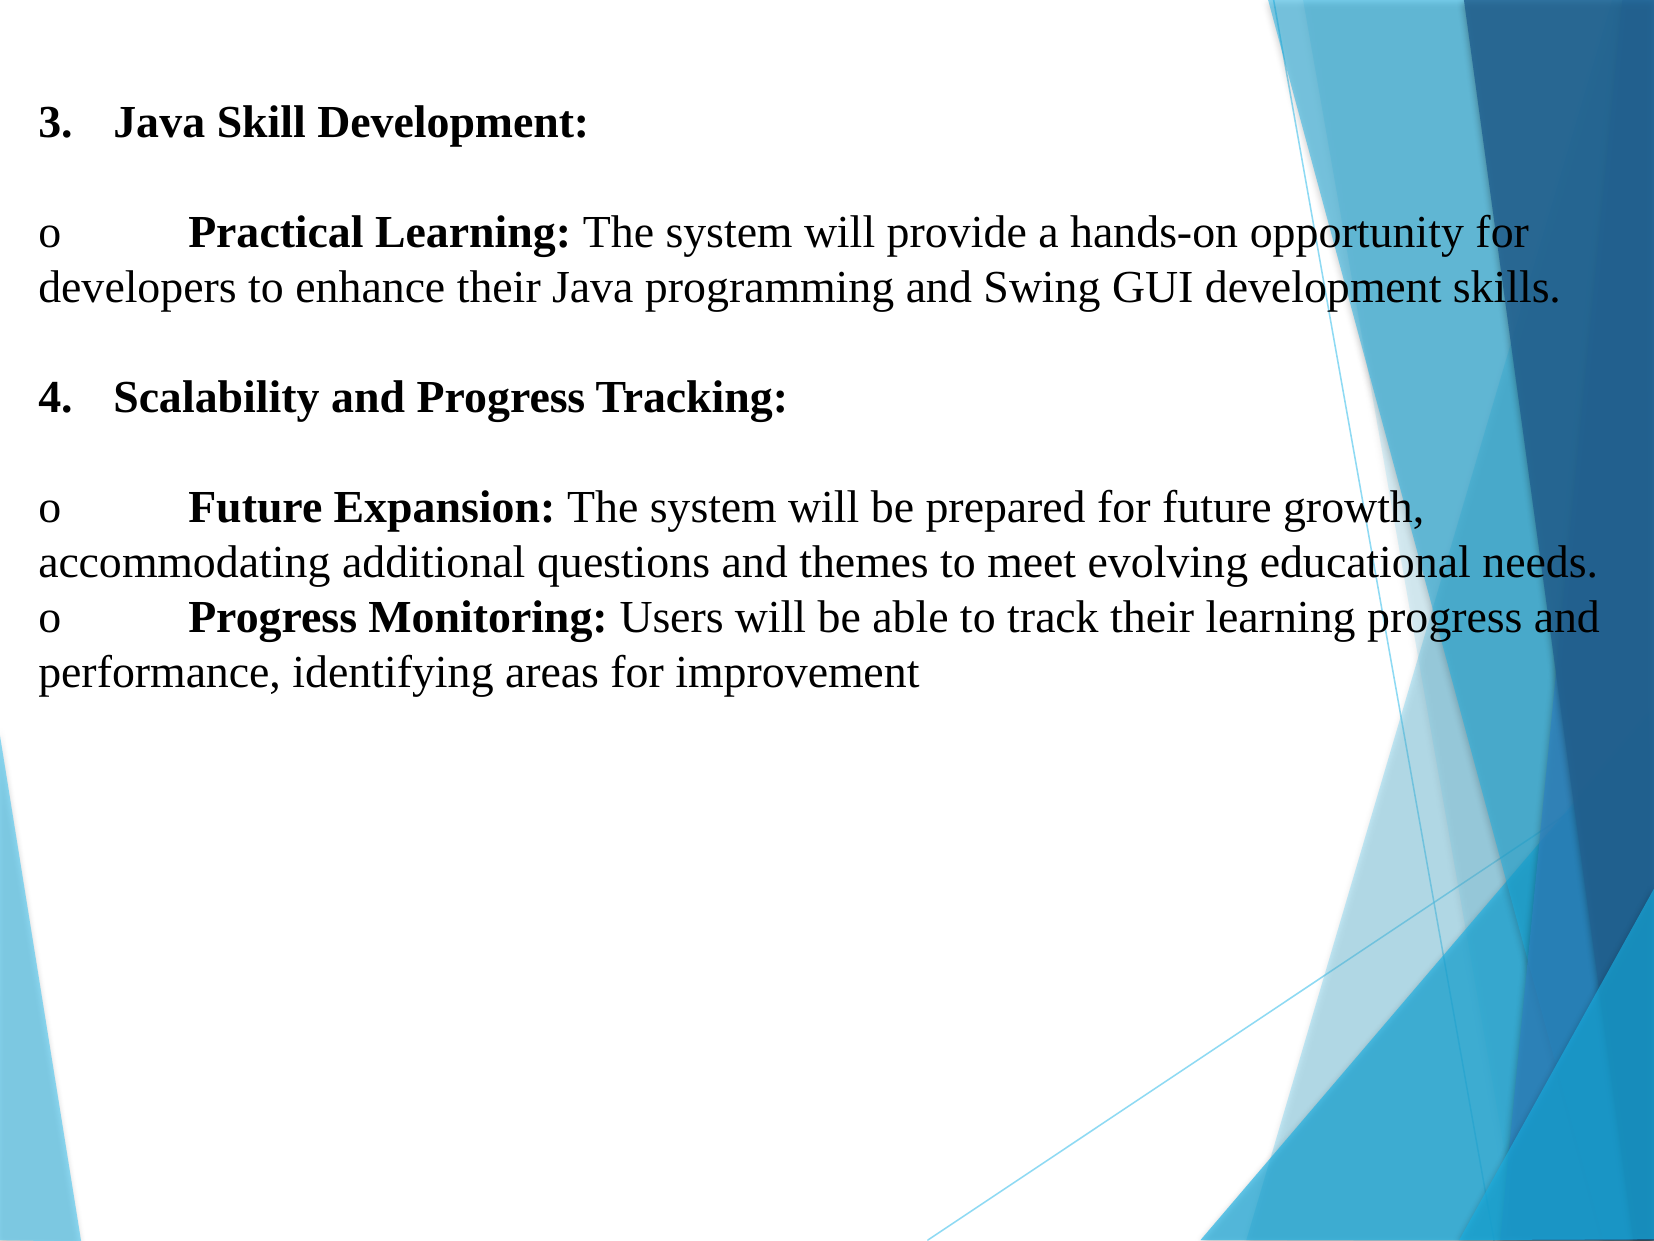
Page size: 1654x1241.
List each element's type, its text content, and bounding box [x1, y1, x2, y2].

text_box Java Skill Development: o Practical Learning: The system will provide a hands-on opportunity for developers to enhance their Java programming and Swing GUI development skills. Scalability and Progress Tracking: o Future Expansion: The system will be prepared for future growth, accommodating additional questions and themes to meet evolving educational needs. o Progress Monitoring: Users will be able to track their learning progress and performance, identifying areas for improvement [23, 29, 1630, 759]
